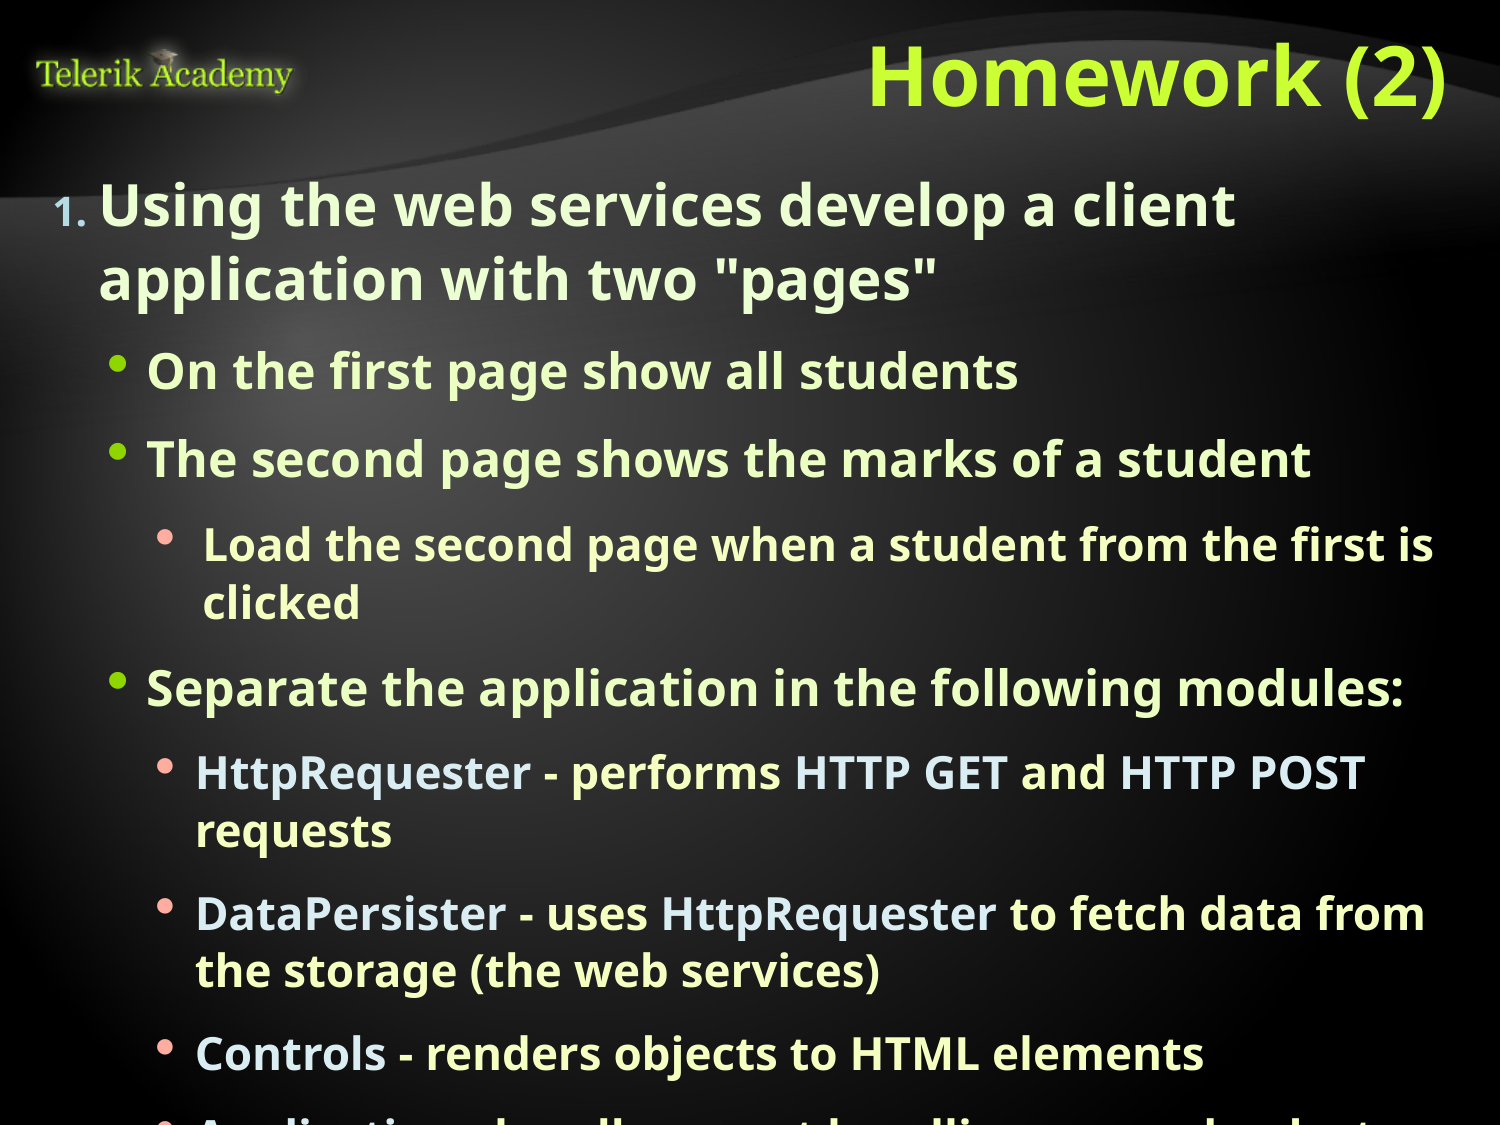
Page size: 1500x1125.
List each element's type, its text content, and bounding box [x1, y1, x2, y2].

title Homework (2) [300, 12, 1463, 150]
list Using the web services develop a client application with two "pages" On the first page show all students The second page shows the marks of a student Load the second page when a student from the first is clicked Separate the application in the following modules: HttpRequester - performs HTTP GET and HTTP POST requests DataPersister - uses HttpRequester to fetch data from the storage (the web services) Controls - renders objects to HTML elements Application - handles event handlings, page load, etc… [37, 157, 1463, 1108]
picture [0, 0, 1500, 1125]
